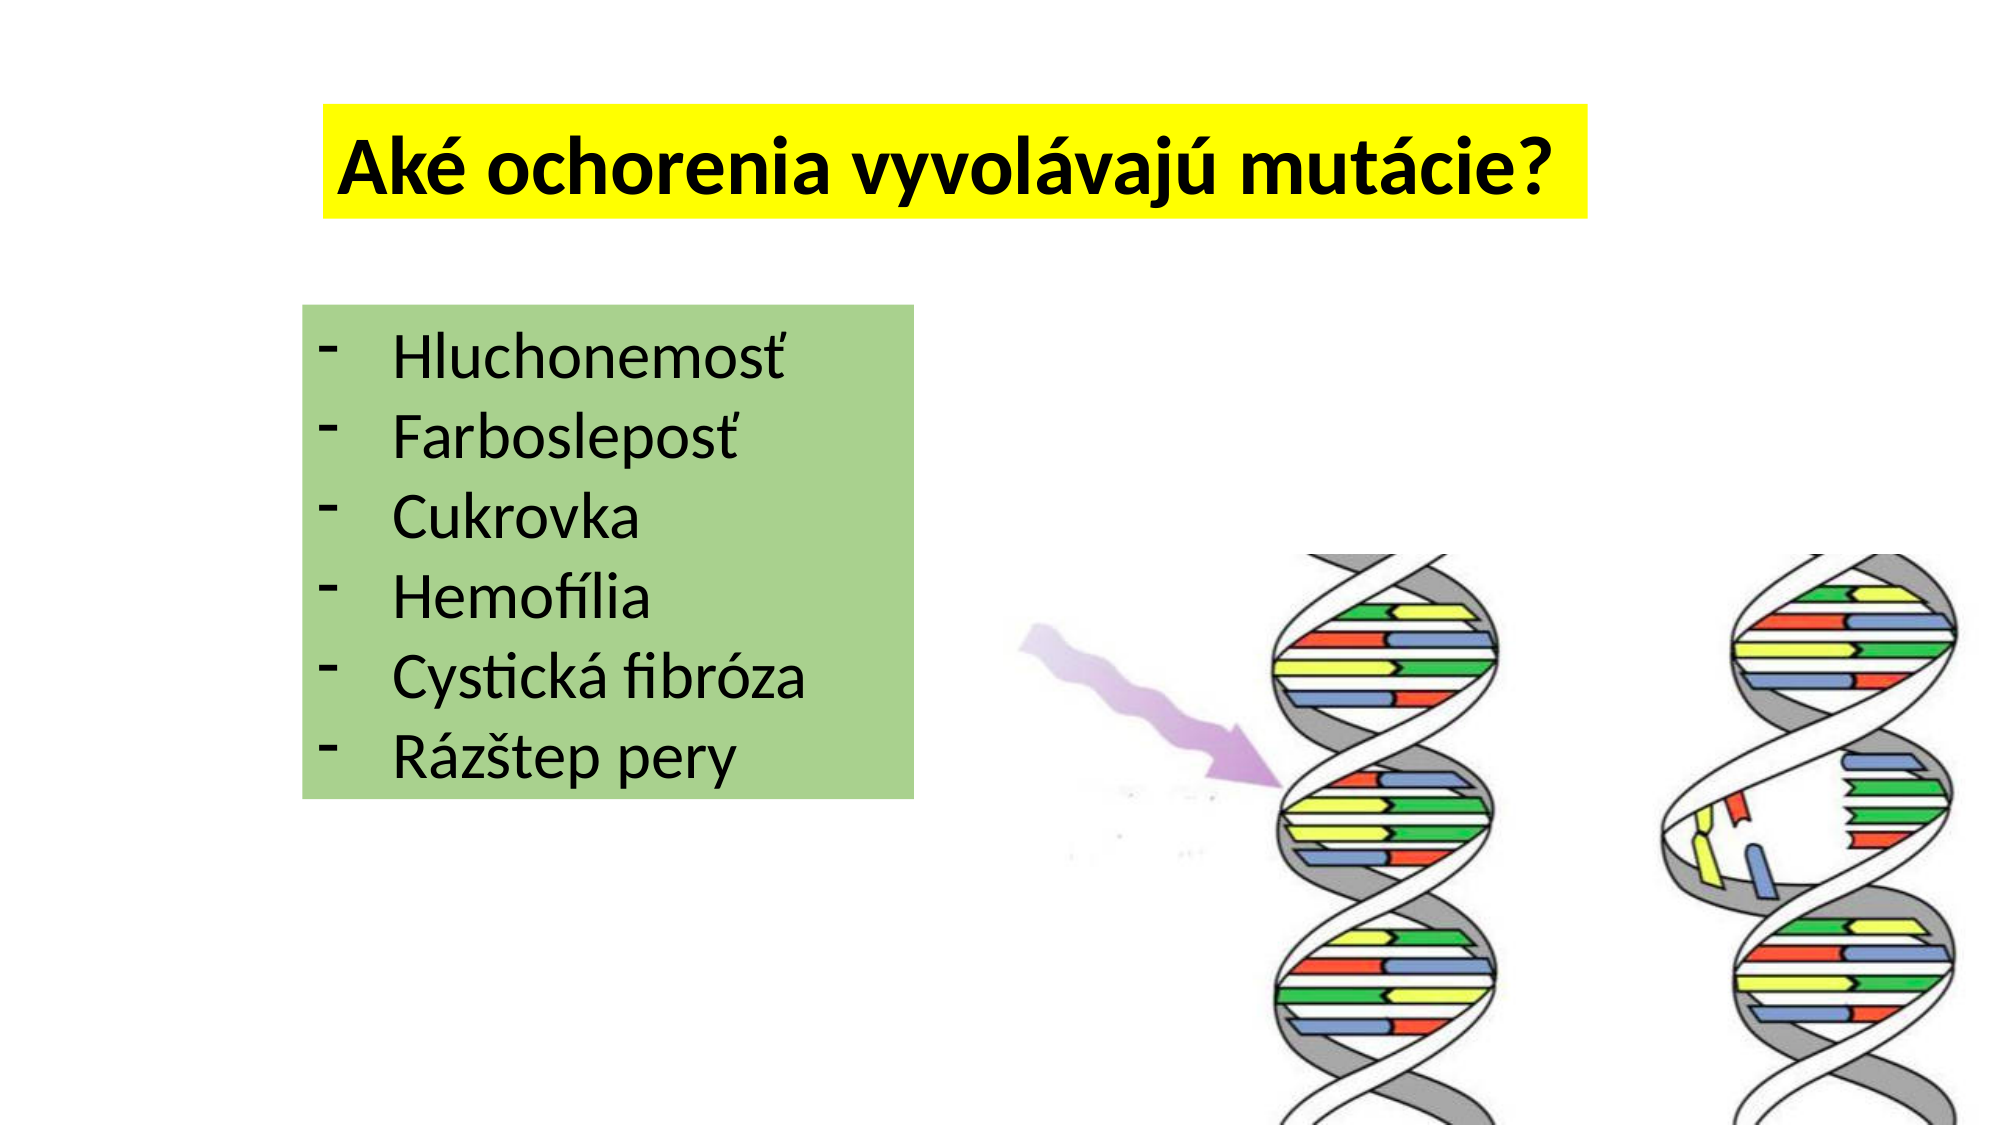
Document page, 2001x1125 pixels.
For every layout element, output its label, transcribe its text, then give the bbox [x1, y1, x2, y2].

text_box Hluchonemosť Farbosleposť Cukrovka Hemofília Cystická fibróza Rázštep pery [302, 304, 914, 800]
picture [1003, 554, 2000, 1125]
text_box Aké ochorenia vyvolávajú mutácie? [323, 103, 1588, 219]
